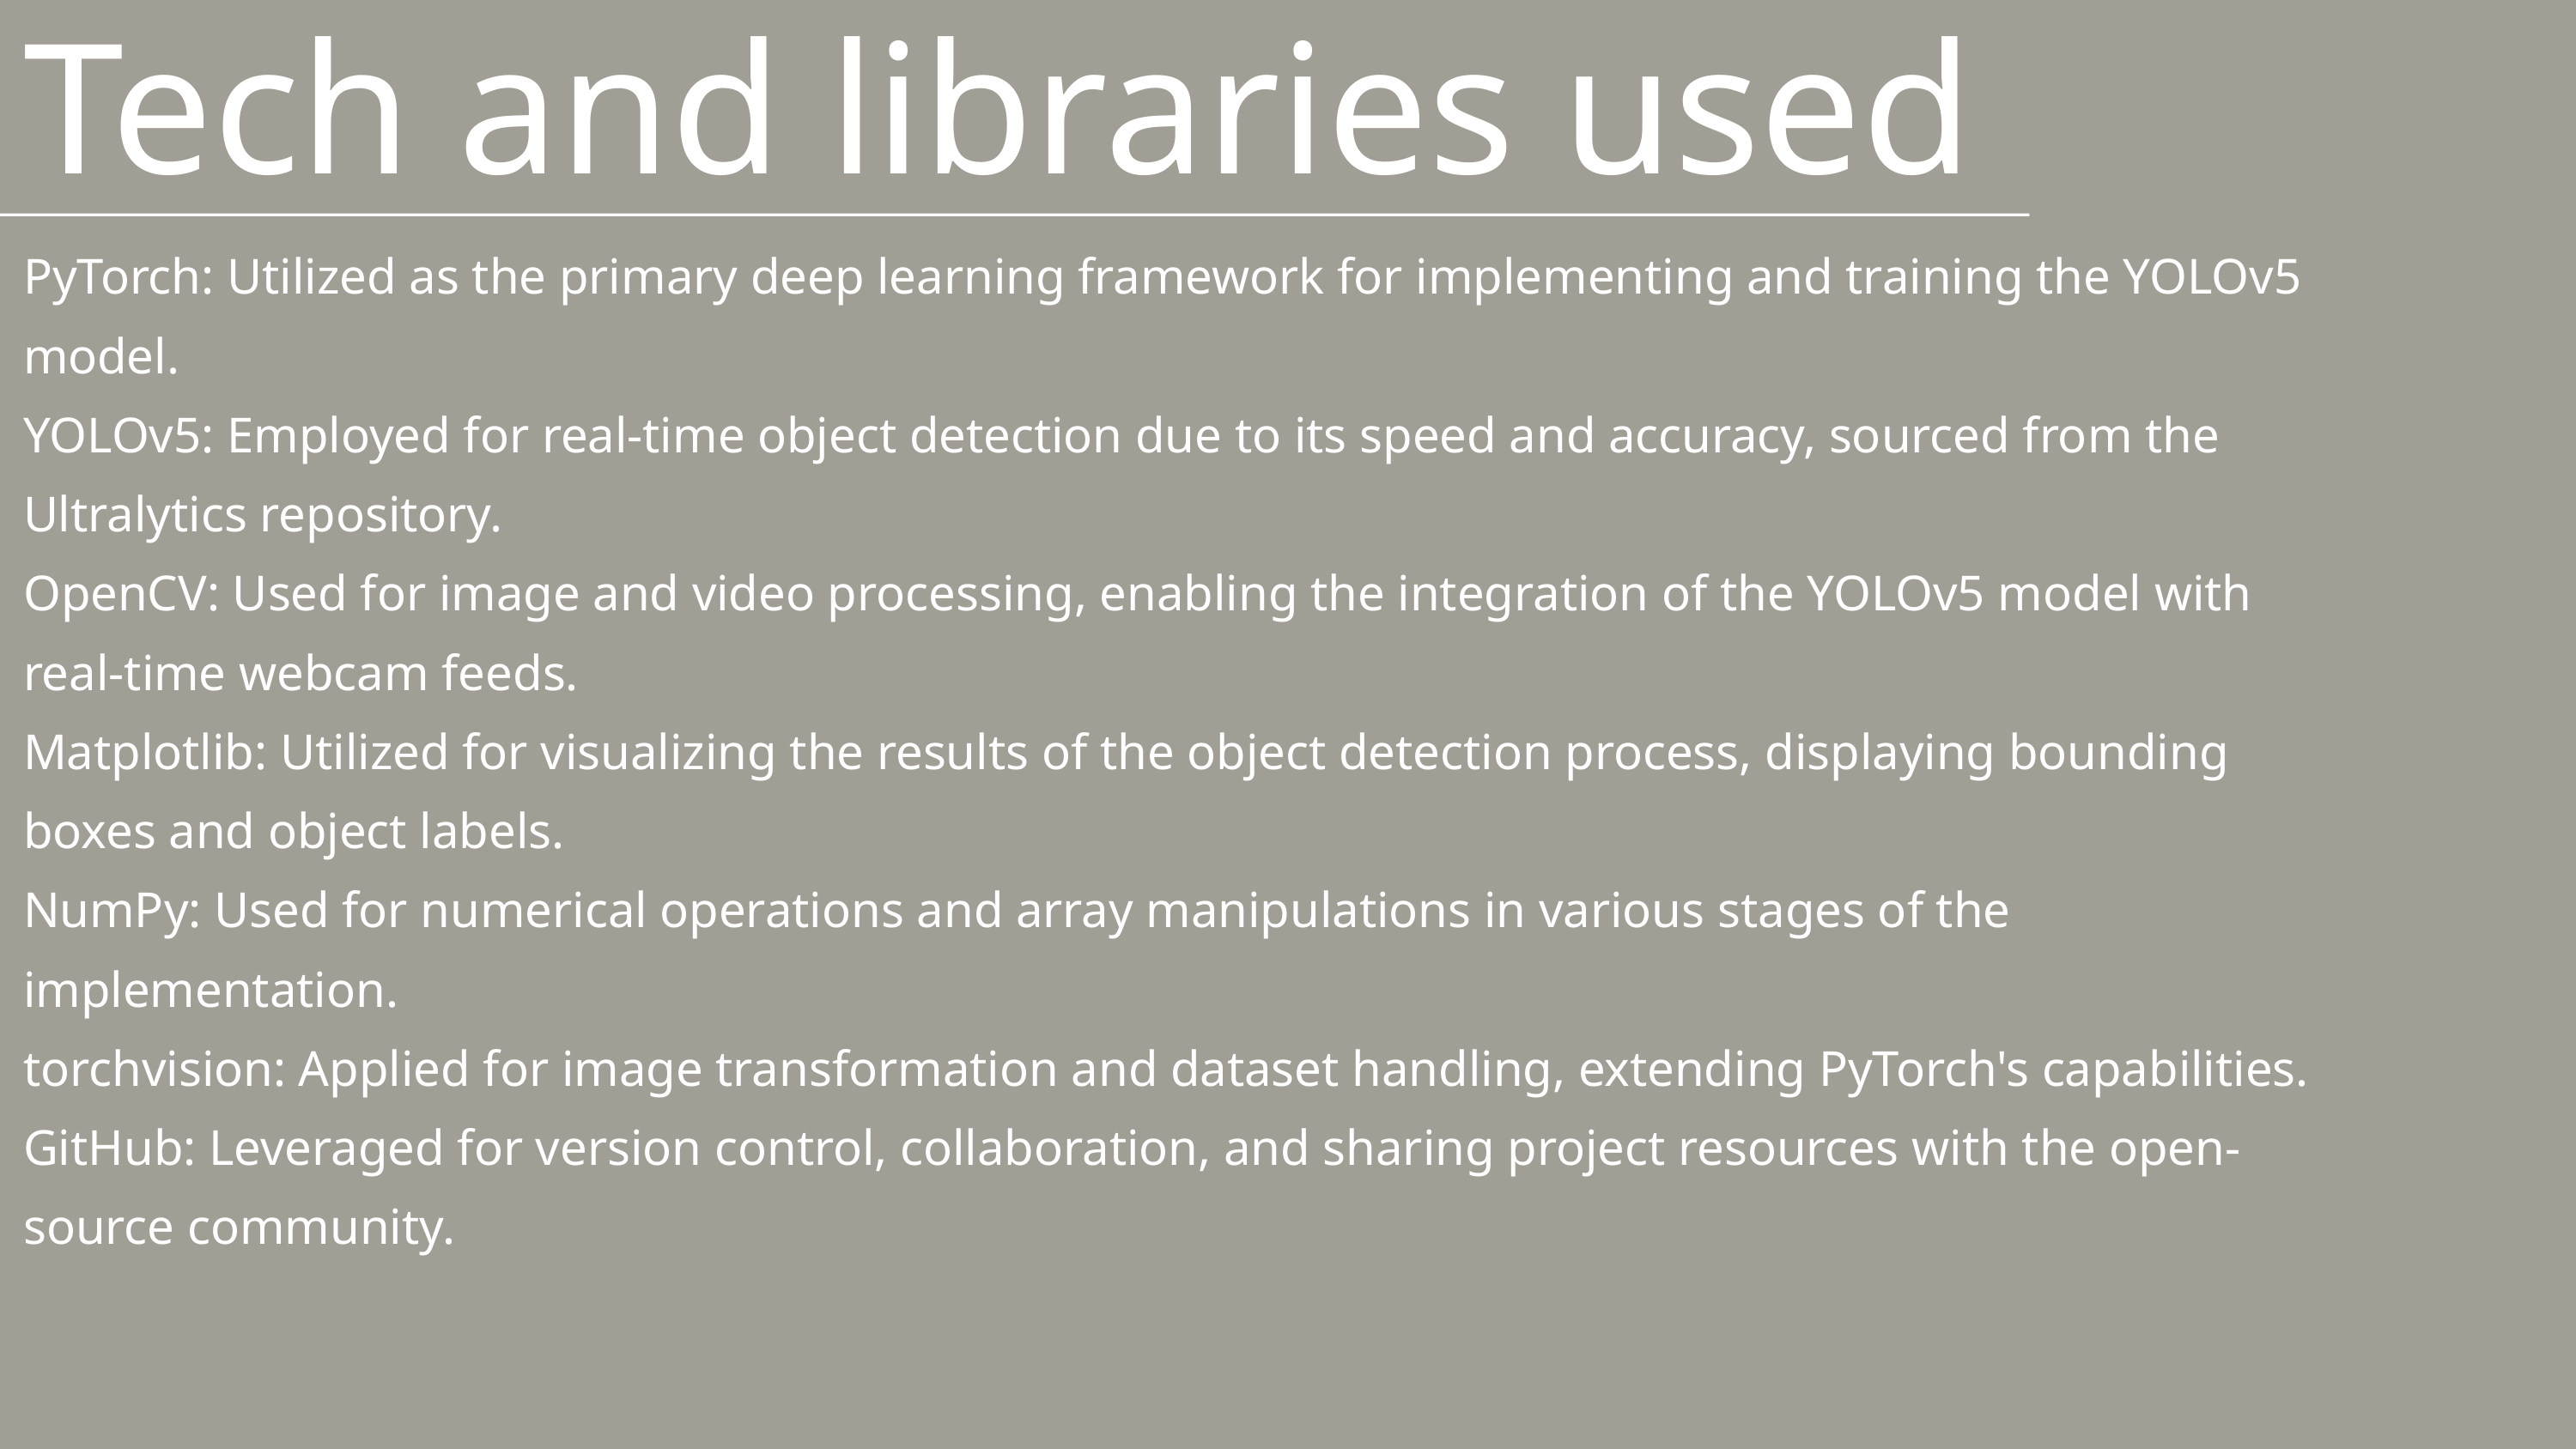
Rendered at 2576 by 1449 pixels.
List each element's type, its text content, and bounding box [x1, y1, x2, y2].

text_box Tech and libraries used [23, 15, 2030, 210]
text_box PyTorch: Utilized as the primary deep learning framework for implementing and training the YOLOv5 model. YOLOv5: Employed for real-time object detection due to its speed and accuracy, sourced from the Ultralytics repository. OpenCV: Used for image and video processing, enabling the integration of the YOLOv5 model with real-time webcam feeds. Matplotlib: Utilized for visualizing the results of the object detection process, displaying bounding boxes and object labels. NumPy: Used for numerical operations and array manipulations in various stages of the implementation. torchvision: Applied for image transformation and dataset handling, extending PyTorch's capabilities. GitHub: Leveraged for version control, collaboration, and sharing project resources with the open-source community. [23, 224, 2356, 1334]
